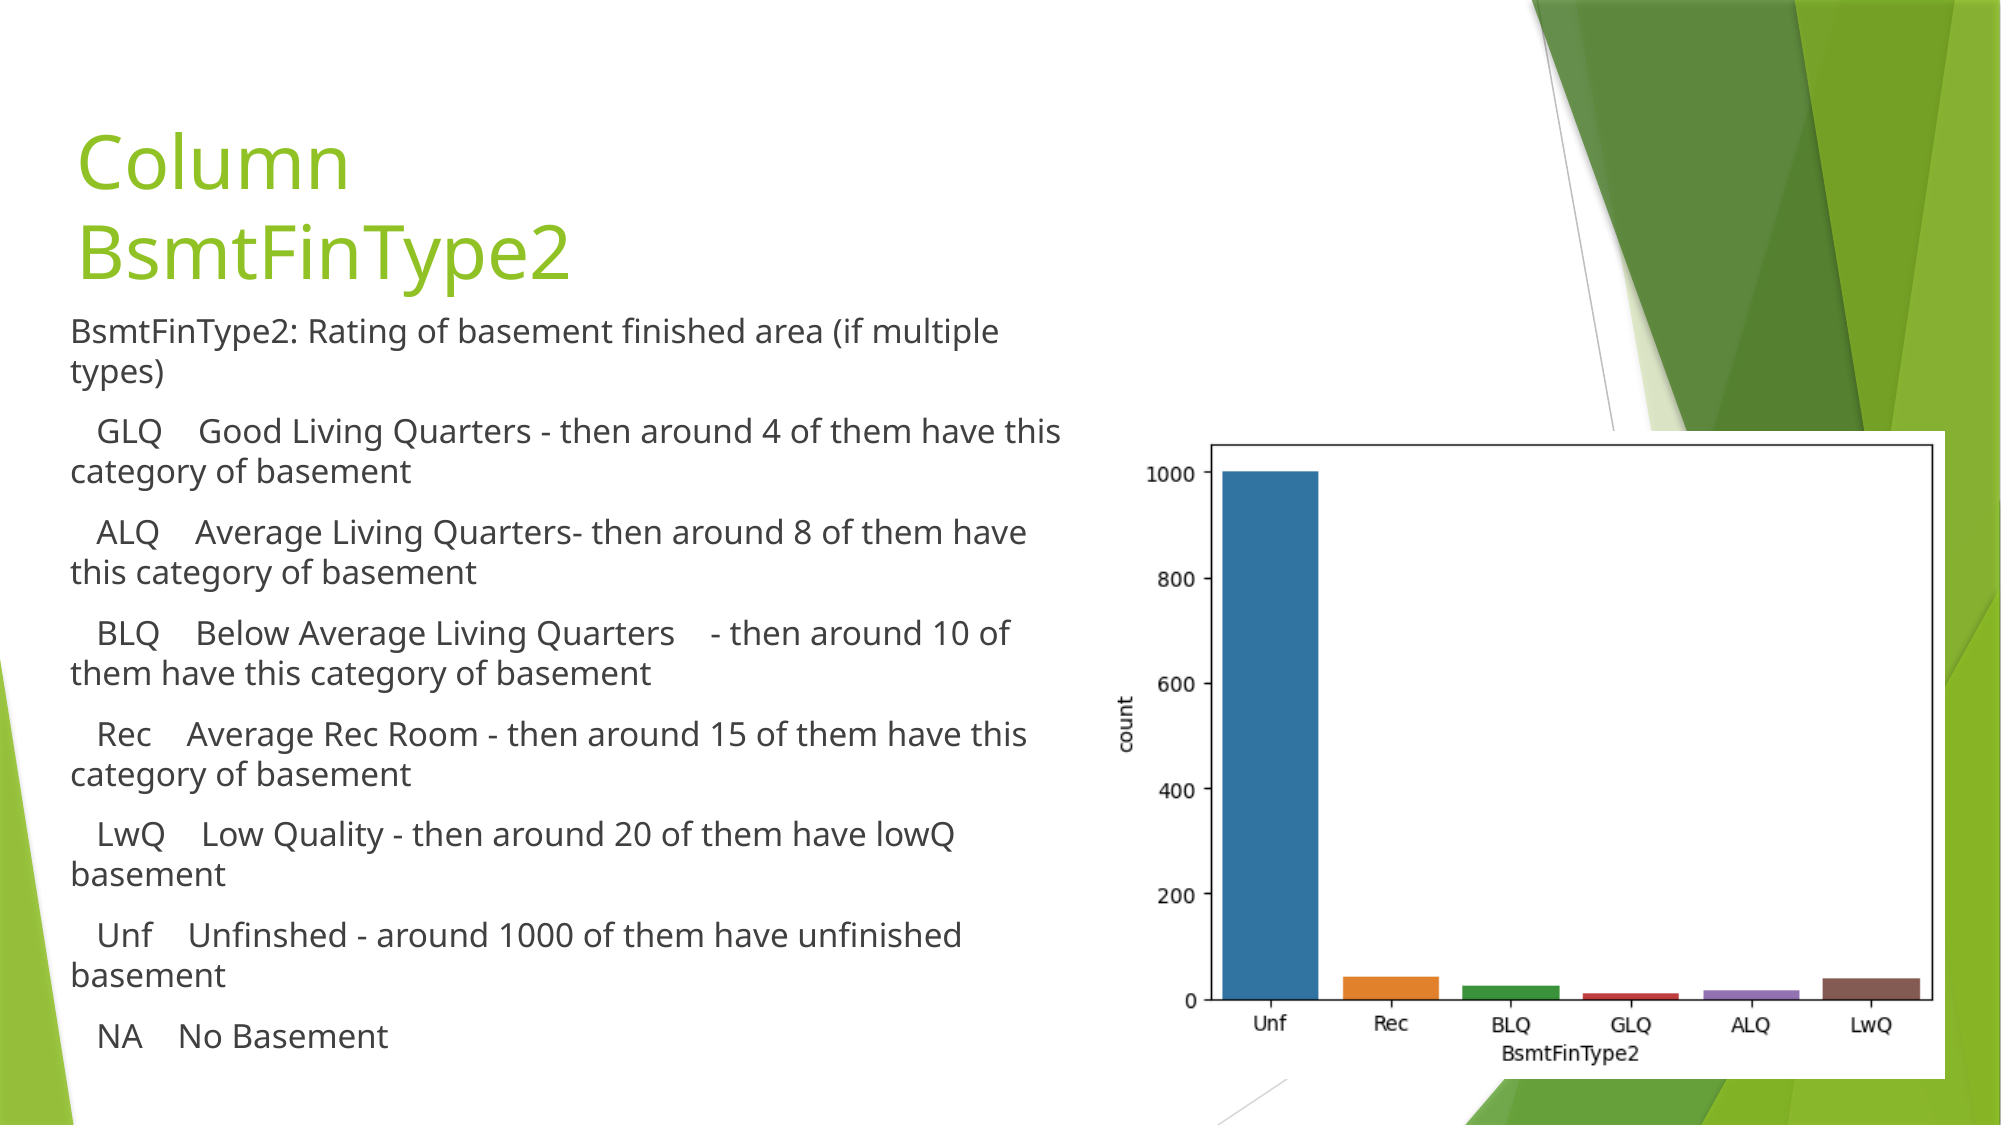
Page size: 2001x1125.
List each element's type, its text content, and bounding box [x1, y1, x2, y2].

picture [1101, 430, 1946, 1079]
list BsmtFinType2: Rating of basement finished area (if multiple types) GLQ Good Living Quarters - then around 4 of them have this category of basement ALQ Average Living Quarters- then around 8 of them have this category of basement BLQ Below Average Living Quarters - then around 10 of them have this category of basement Rec Average Rec Room - then around 15 of them have this category of basement LwQ Low Quality - then around 20 of them have lowQ basement Unf Unfinshed - around 1000 of them have unfinished basement NA No Basement [55, 302, 1092, 1079]
title Column BsmtFinType2 [61, 65, 620, 302]
